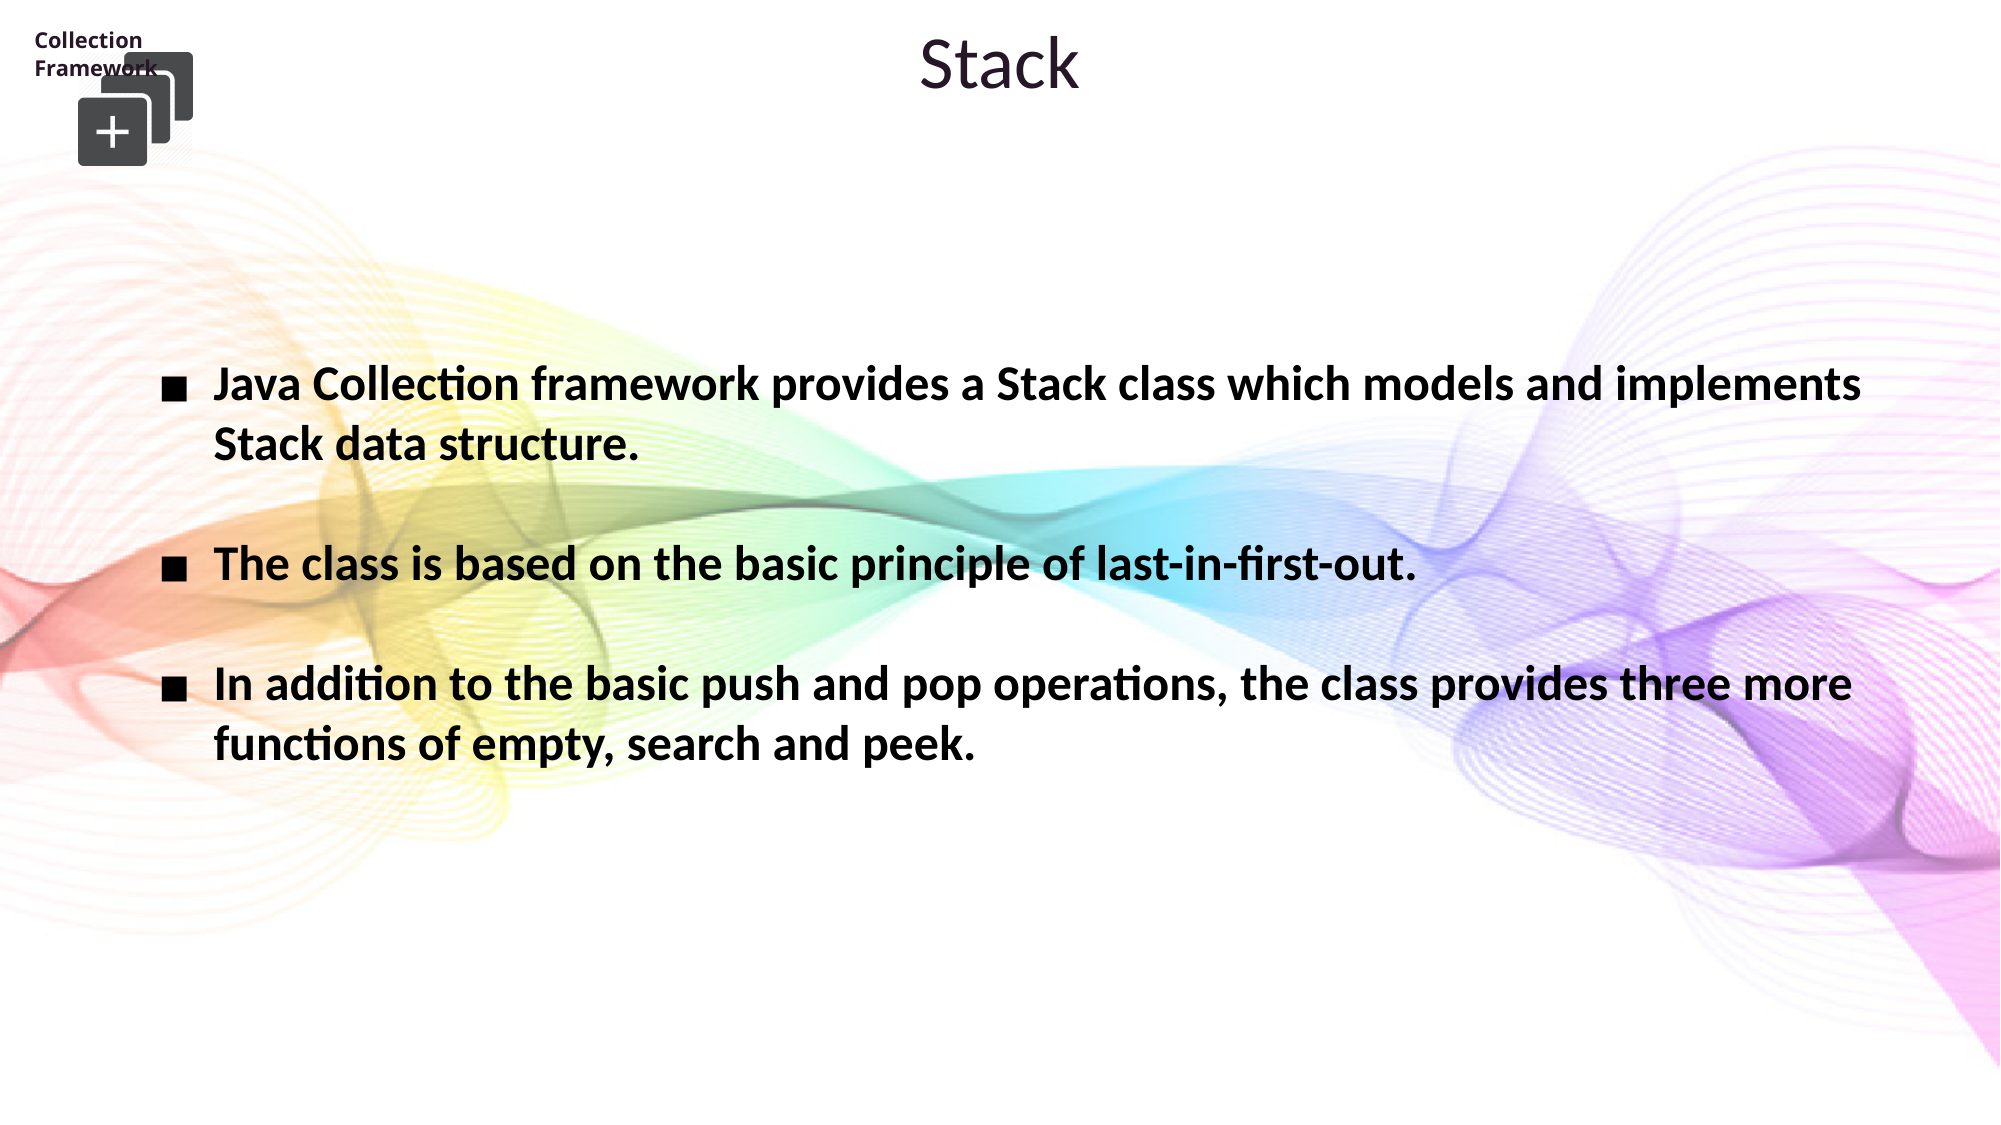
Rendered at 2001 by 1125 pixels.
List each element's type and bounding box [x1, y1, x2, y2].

picture [0, 0, 2000, 1125]
text_box [19, 17, 266, 166]
